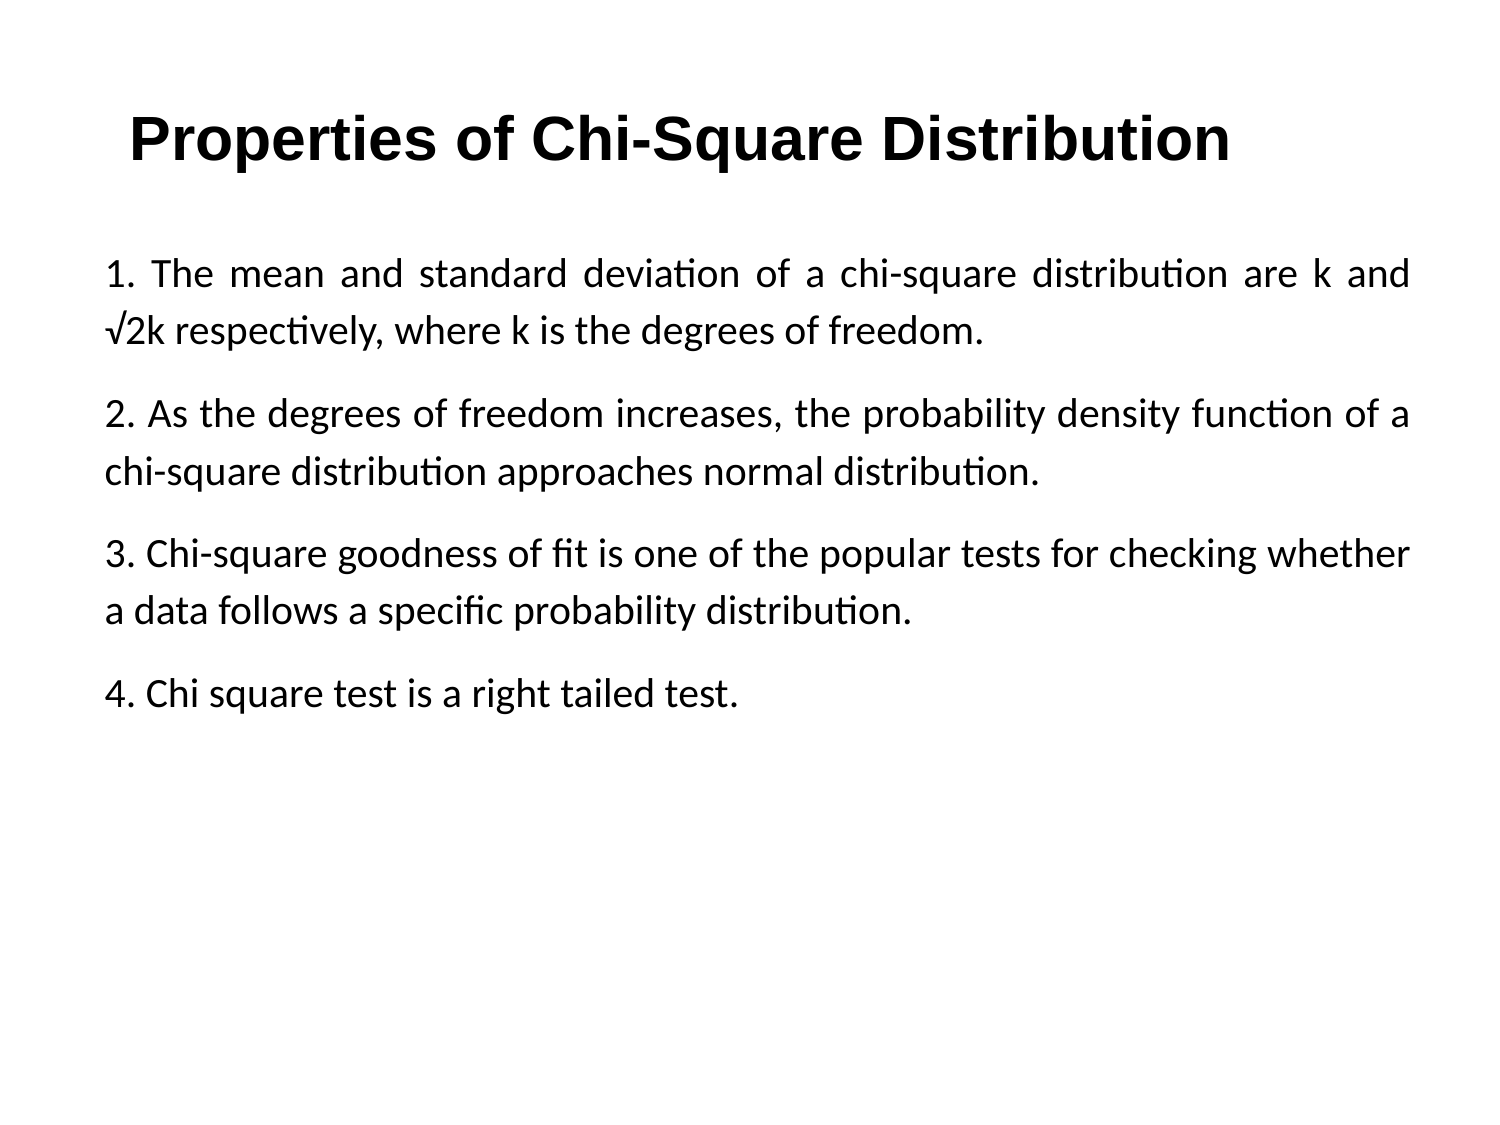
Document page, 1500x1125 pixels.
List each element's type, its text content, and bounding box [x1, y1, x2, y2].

list Properties of Chi-Square Distribution [76, 83, 1427, 175]
list 1. The mean and standard deviation of a chi-square distribution are k and √2k respectively, where k is the degrees of freedom. 2. As the degrees of freedom increases, the probability density function of a chi-square distribution approaches normal distribution. 3. Chi-square goodness of fit is one of the popular tests for checking whether a data follows a specific probability distribution. 4. Chi square test is a right tailed test. [75, 223, 1427, 957]
